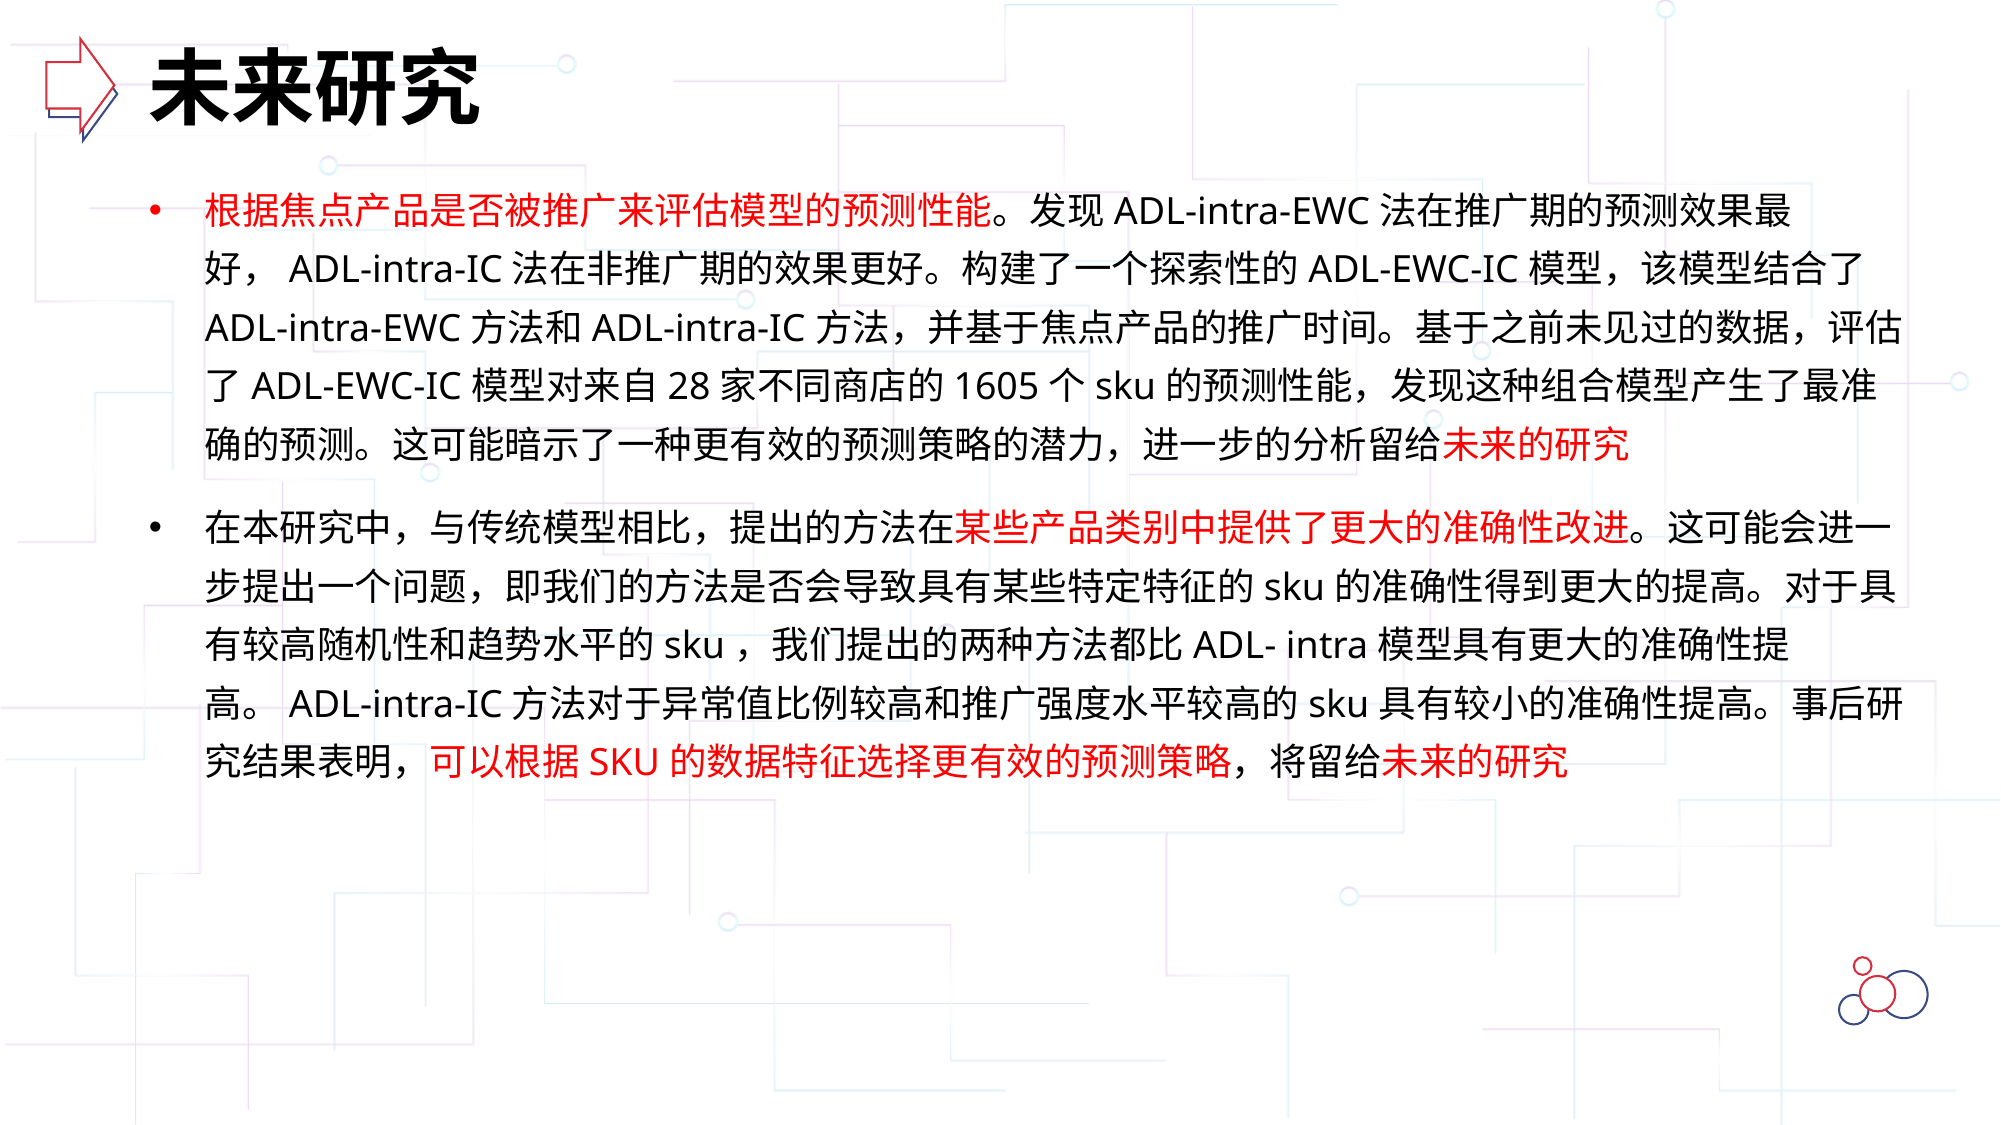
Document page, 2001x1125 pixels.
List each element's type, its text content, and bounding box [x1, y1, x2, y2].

text_box 未来研究 [133, 28, 1718, 143]
text_box 根据焦点产品是否被推广来评估模型的预测性能。发现ADL-intra-EWC法在推广期的预测效果最好，ADL-intra-IC法在非推广期的效果更好。构建了一个探索性的ADL-EWC-IC模型，该模型结合了ADL-intra-EWC方法和ADL-intra-IC方法，并基于焦点产品的推广时间。基于之前未见过的数据，评估了ADL-EWC-IC模型对来自28家不同商店的1605个sku的预测性能，发现这种组合模型产生了最准确的预测。这可能暗示了一种更有效的预测策略的潜力，进一步的分析留给未来的研究 在本研究中，与传统模型相比，提出的方法在某些产品类别中提供了更大的准确性改进。这可能会进一步提出一个问题，即我们的方法是否会导致具有某些特定特征的sku的准确性得到更大的提高。对于具有较高随机性和趋势水平的sku，我们提出的两种方法都比ADL- intra模型具有更大的准确性提高。ADL-intra-IC方法对于异常值比例较高和推广强度水平较高的sku具有较小的准确性提高。事后研究结果表明，可以根据SKU的数据特征选择更有效的预测策略，将留给未来的研究 [133, 166, 1921, 874]
